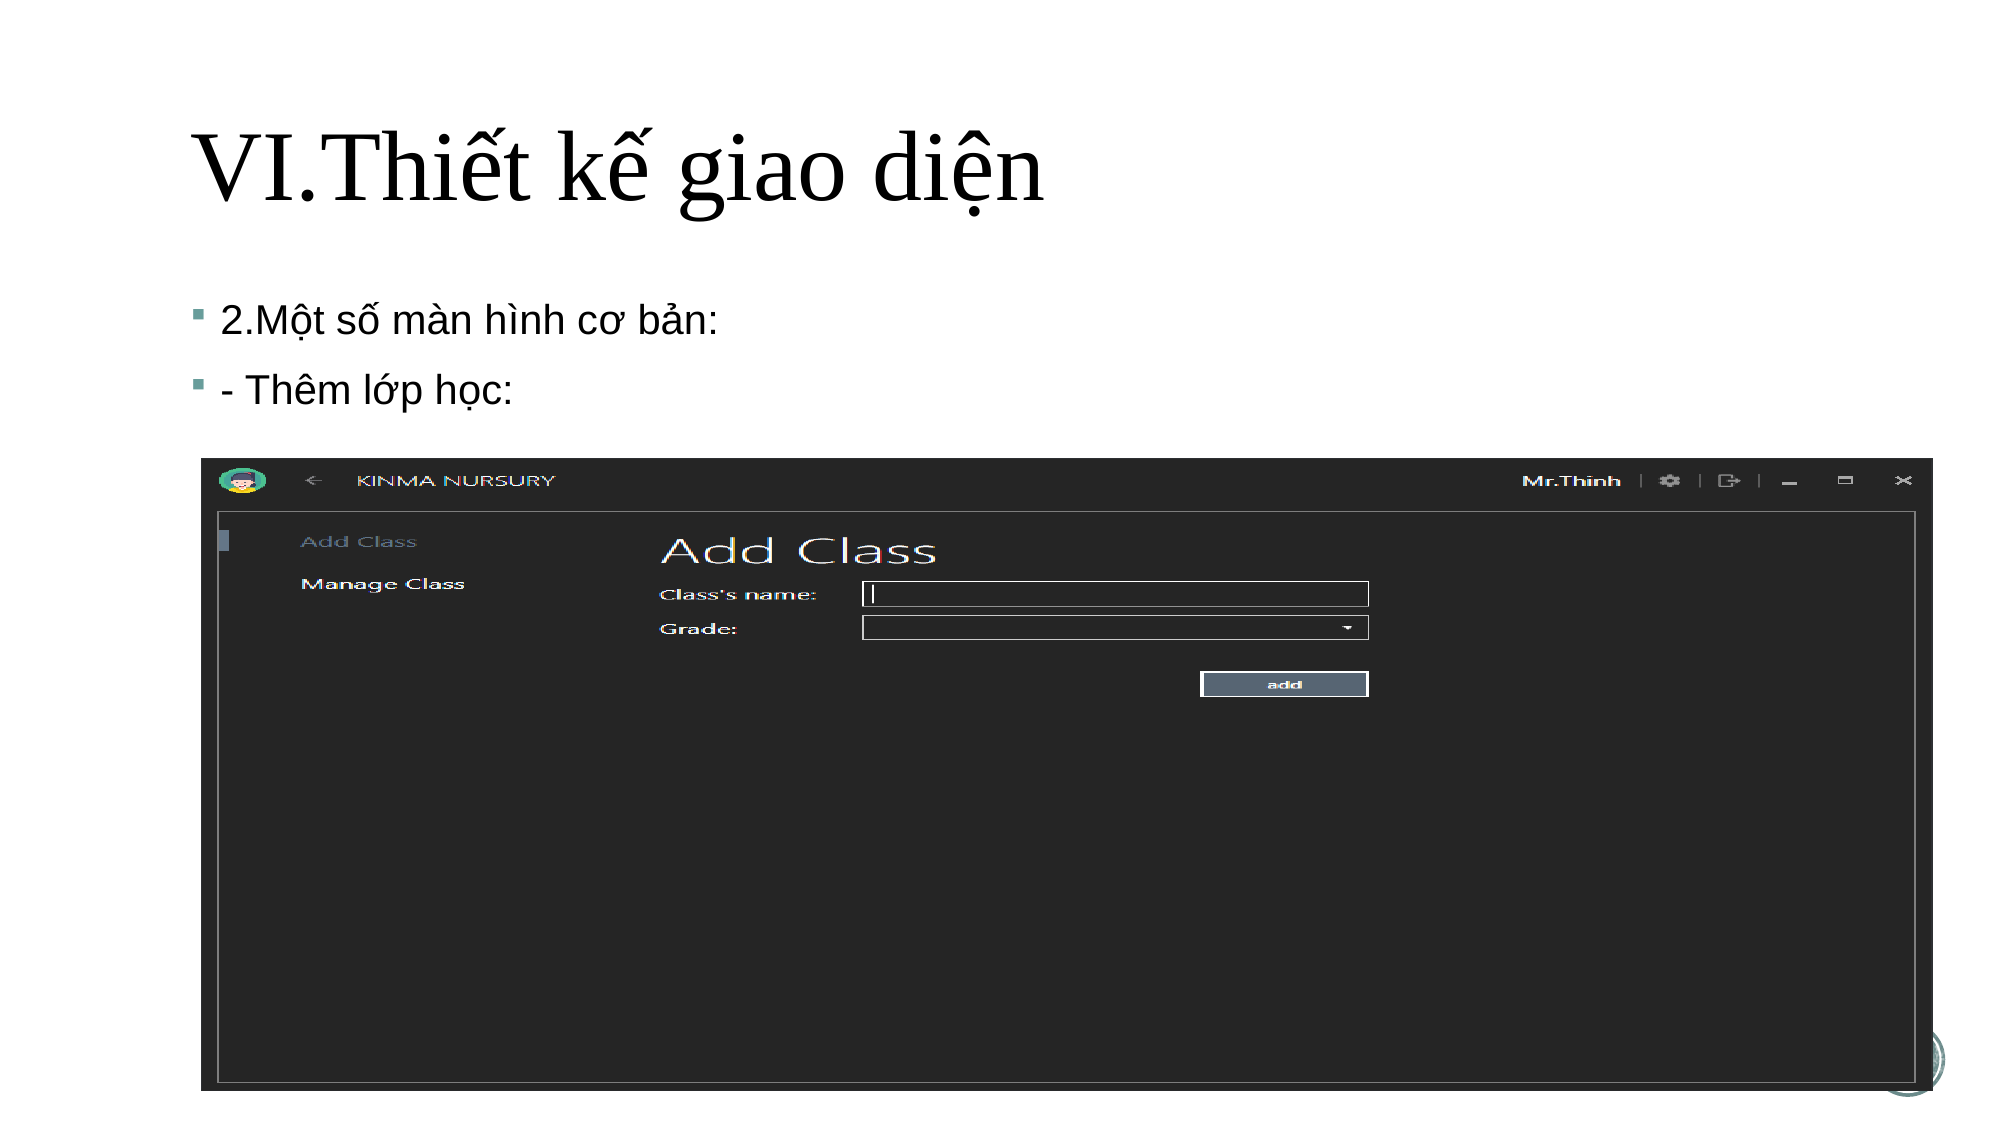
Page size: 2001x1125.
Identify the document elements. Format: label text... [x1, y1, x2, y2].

list 2.Một số màn hình cơ bản: - Thêm lớp học: [175, 291, 1826, 1013]
picture [201, 458, 1933, 1090]
title VI.Thiết kế giao diện [175, 79, 1826, 257]
